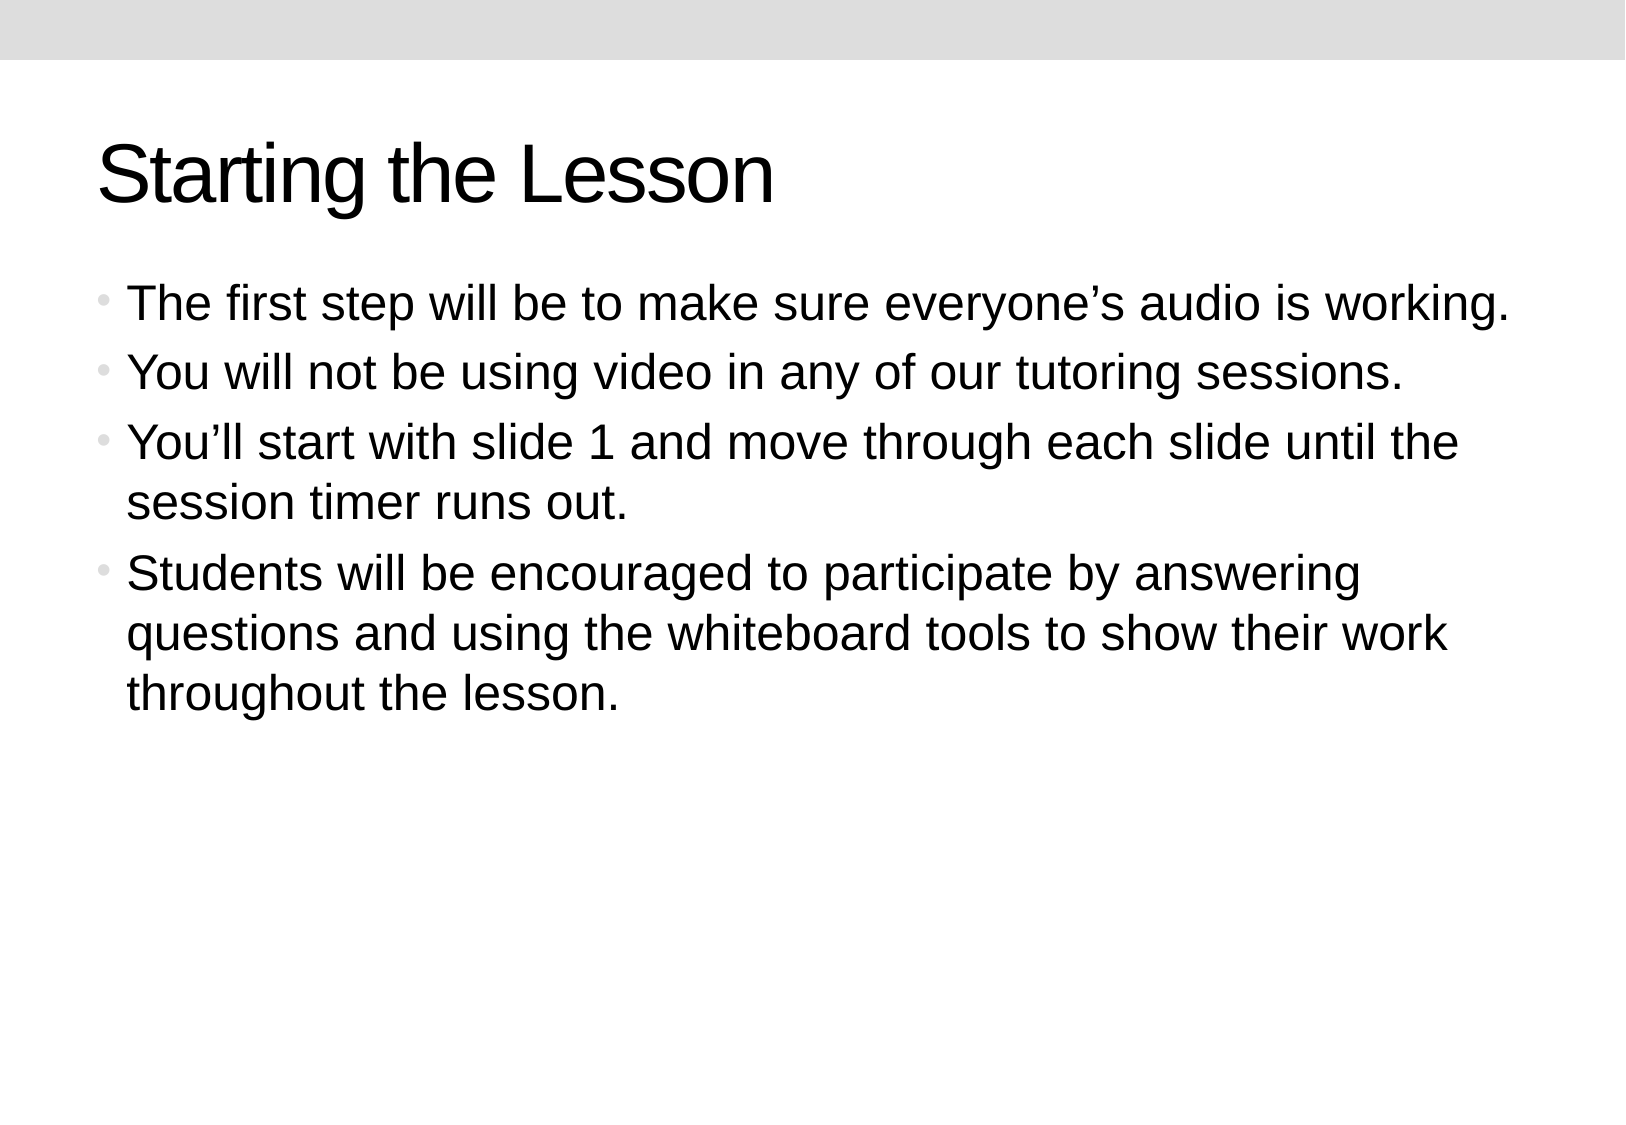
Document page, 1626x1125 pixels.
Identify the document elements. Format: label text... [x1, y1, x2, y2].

title Starting the Lesson [81, 87, 1544, 250]
list The first step will be to make sure everyone’s audio is working. You will not be using video in any of our tutoring sessions. You’ll start with slide 1 and move through each slide until the session timer runs out. Students will be encouraged to participate by answering questions and using the whiteboard tools to show their work throughout the lesson. [81, 262, 1544, 1063]
